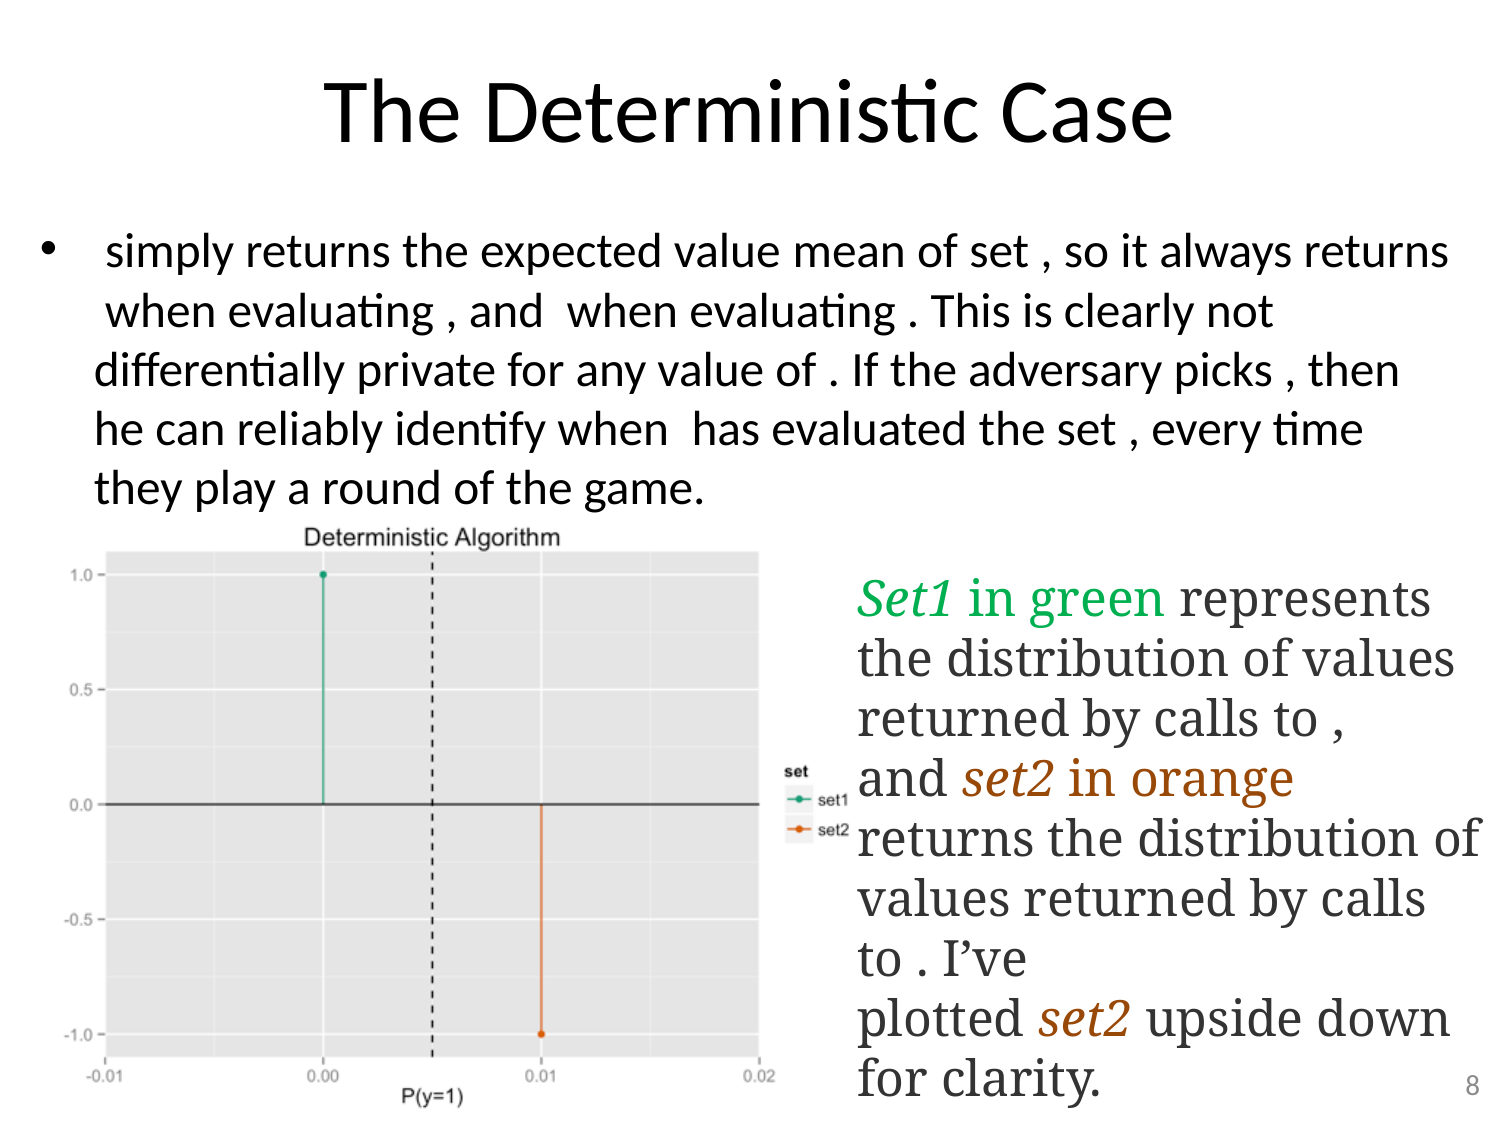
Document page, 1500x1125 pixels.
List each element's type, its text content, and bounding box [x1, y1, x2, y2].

title The Deterministic Case [24, 11, 1475, 200]
picture [24, 496, 900, 1122]
